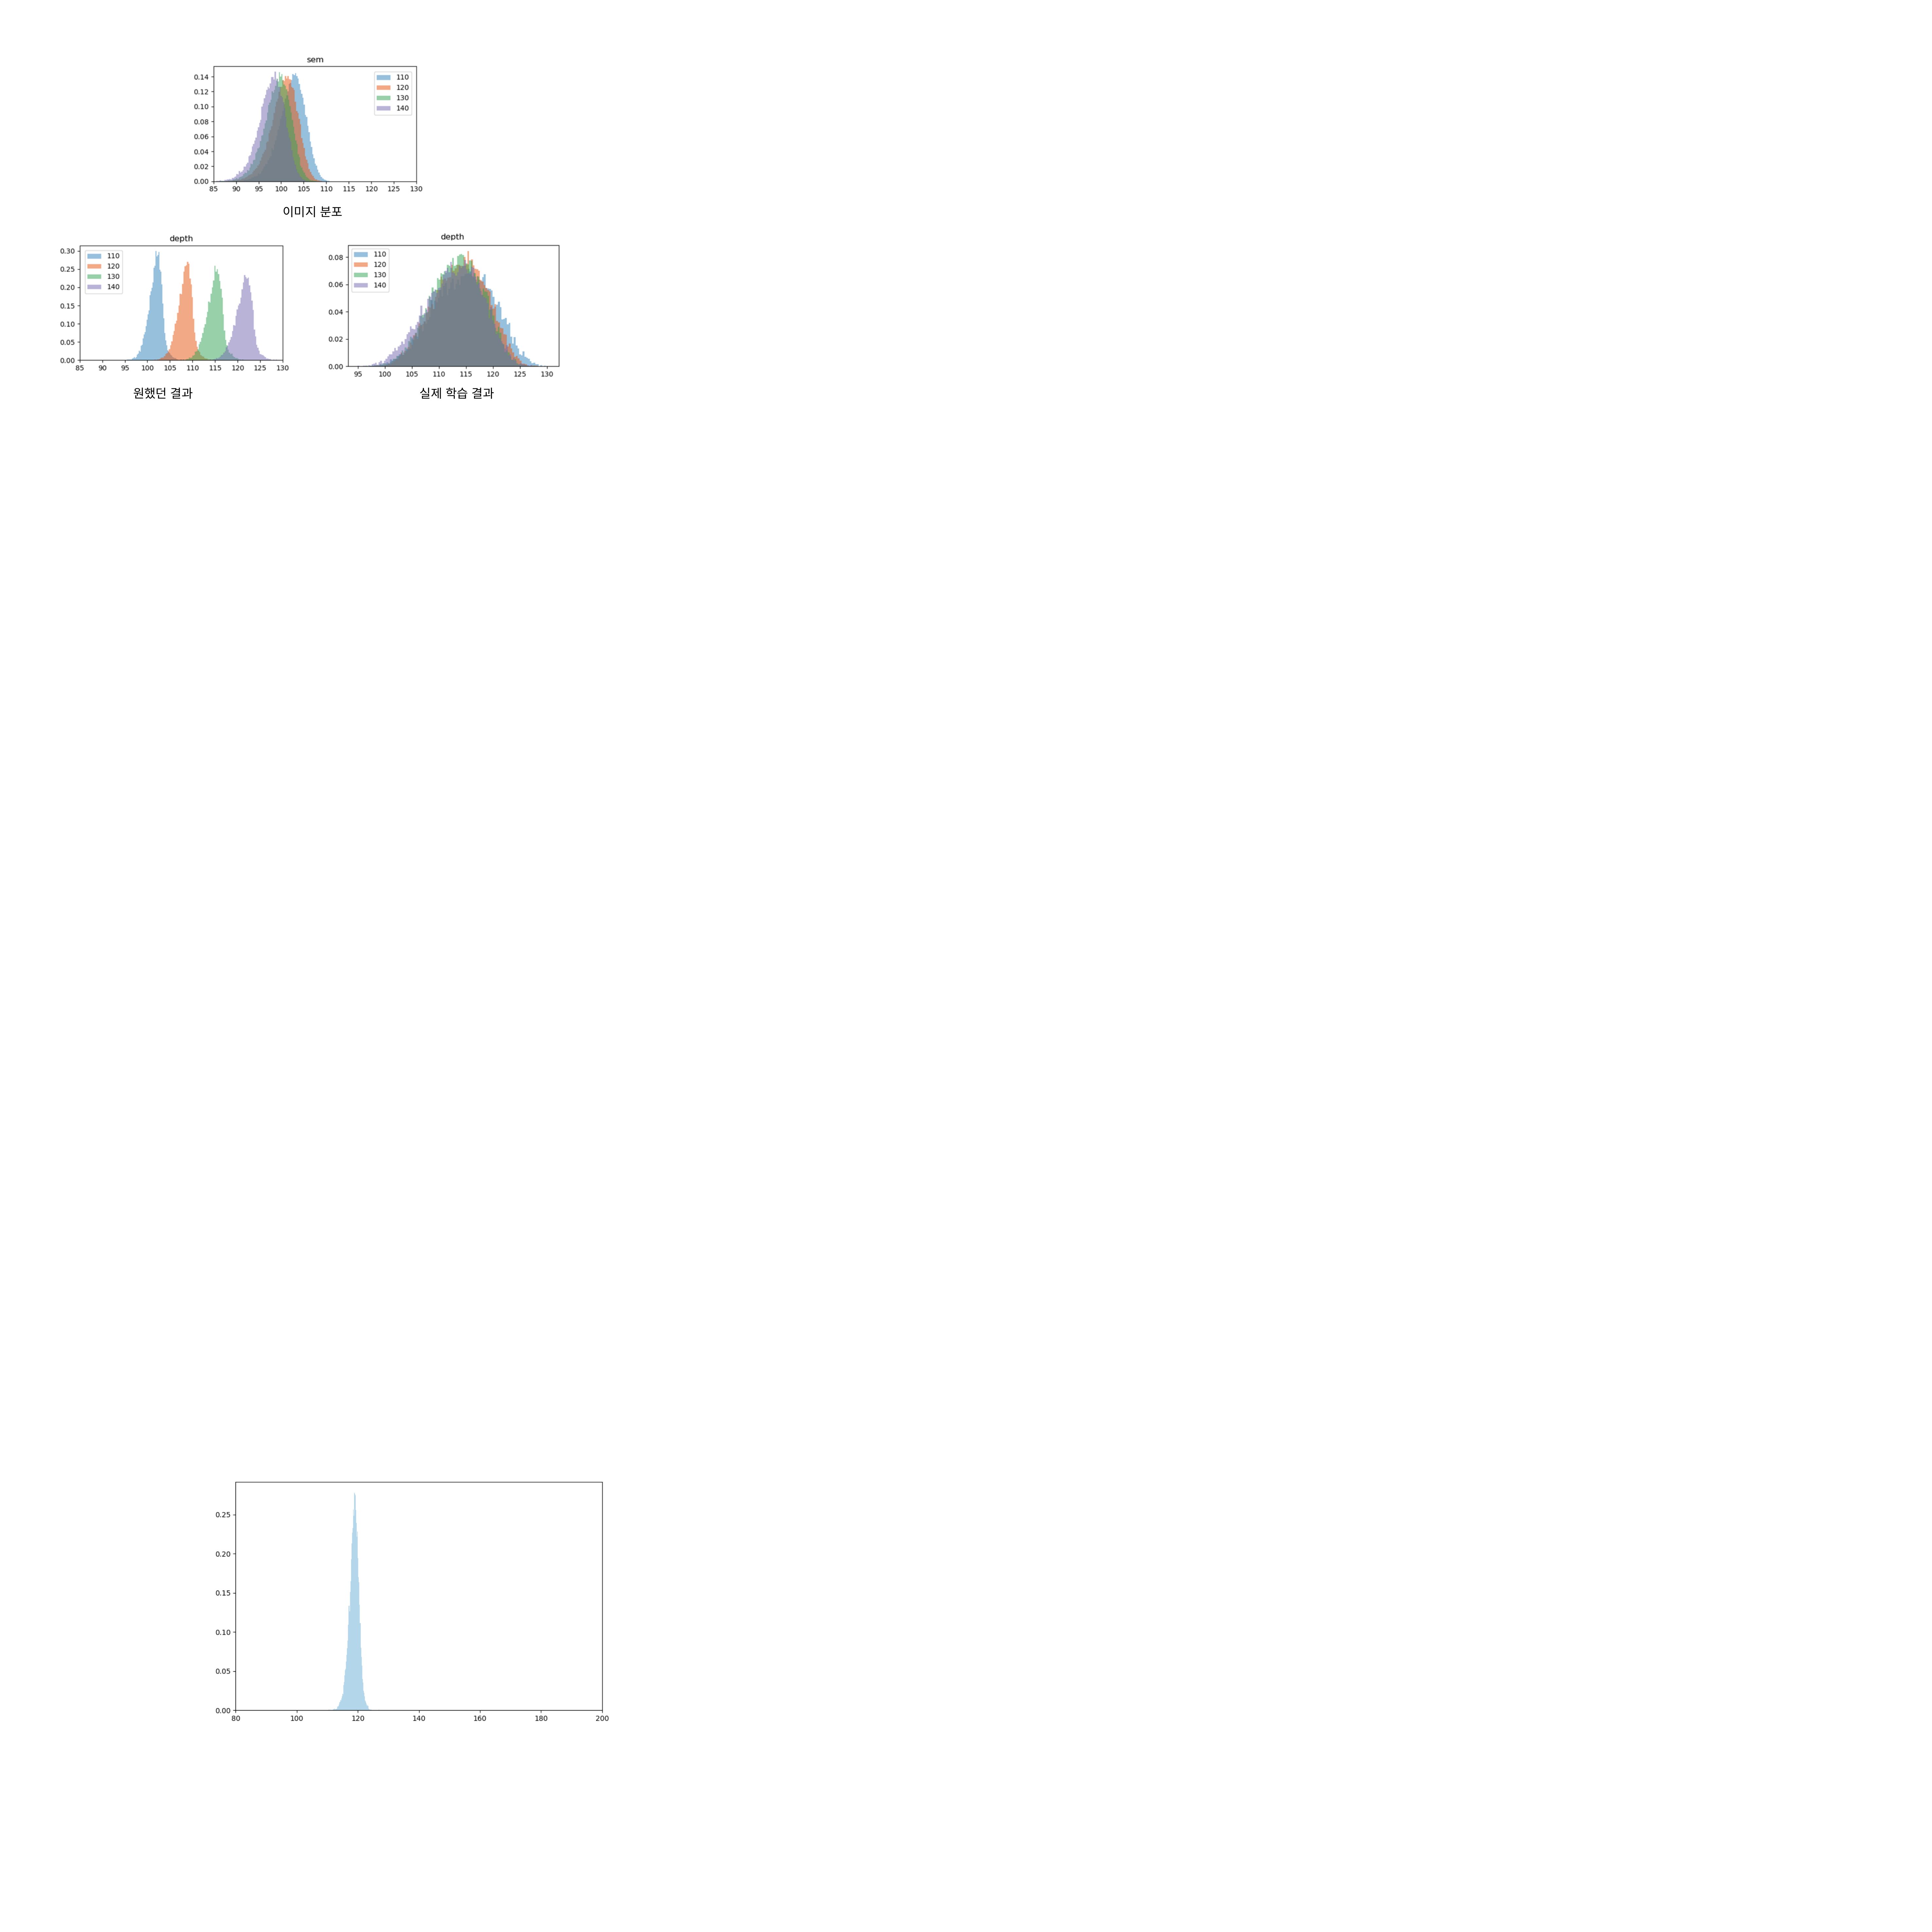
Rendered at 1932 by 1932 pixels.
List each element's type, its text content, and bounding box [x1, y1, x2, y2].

text_box 원했던 결과 [128, 383, 198, 403]
picture [187, 48, 438, 197]
picture [46, 231, 293, 376]
text_box 이미지 분포 [278, 202, 348, 221]
text_box 실제 학습 결과 [415, 383, 499, 403]
picture [207, 1474, 617, 1730]
picture [326, 224, 569, 383]
